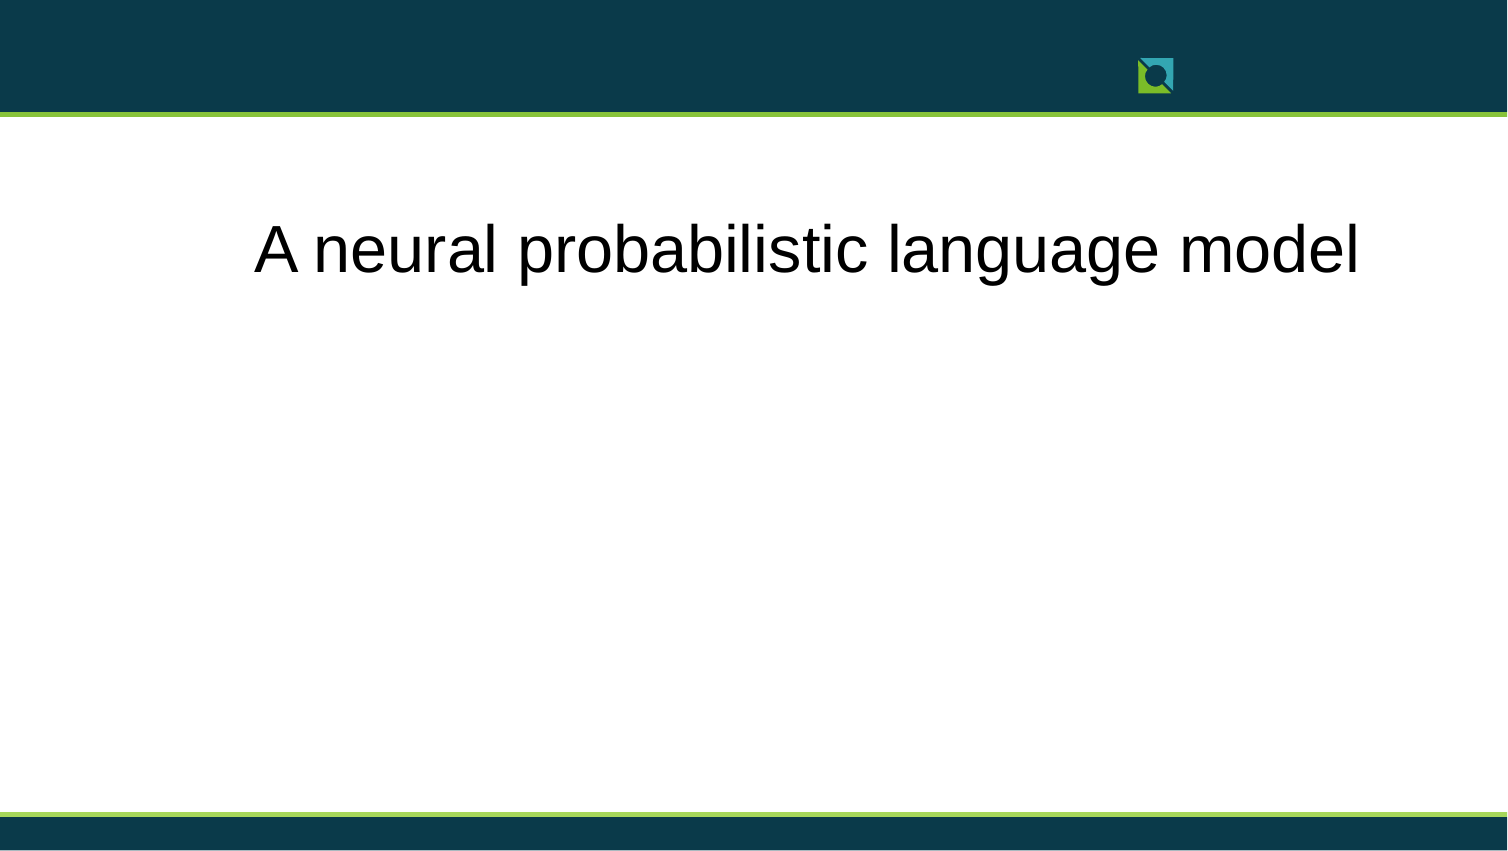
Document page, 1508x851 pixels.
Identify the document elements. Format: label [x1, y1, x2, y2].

text_box [0, 0, 1508, 851]
